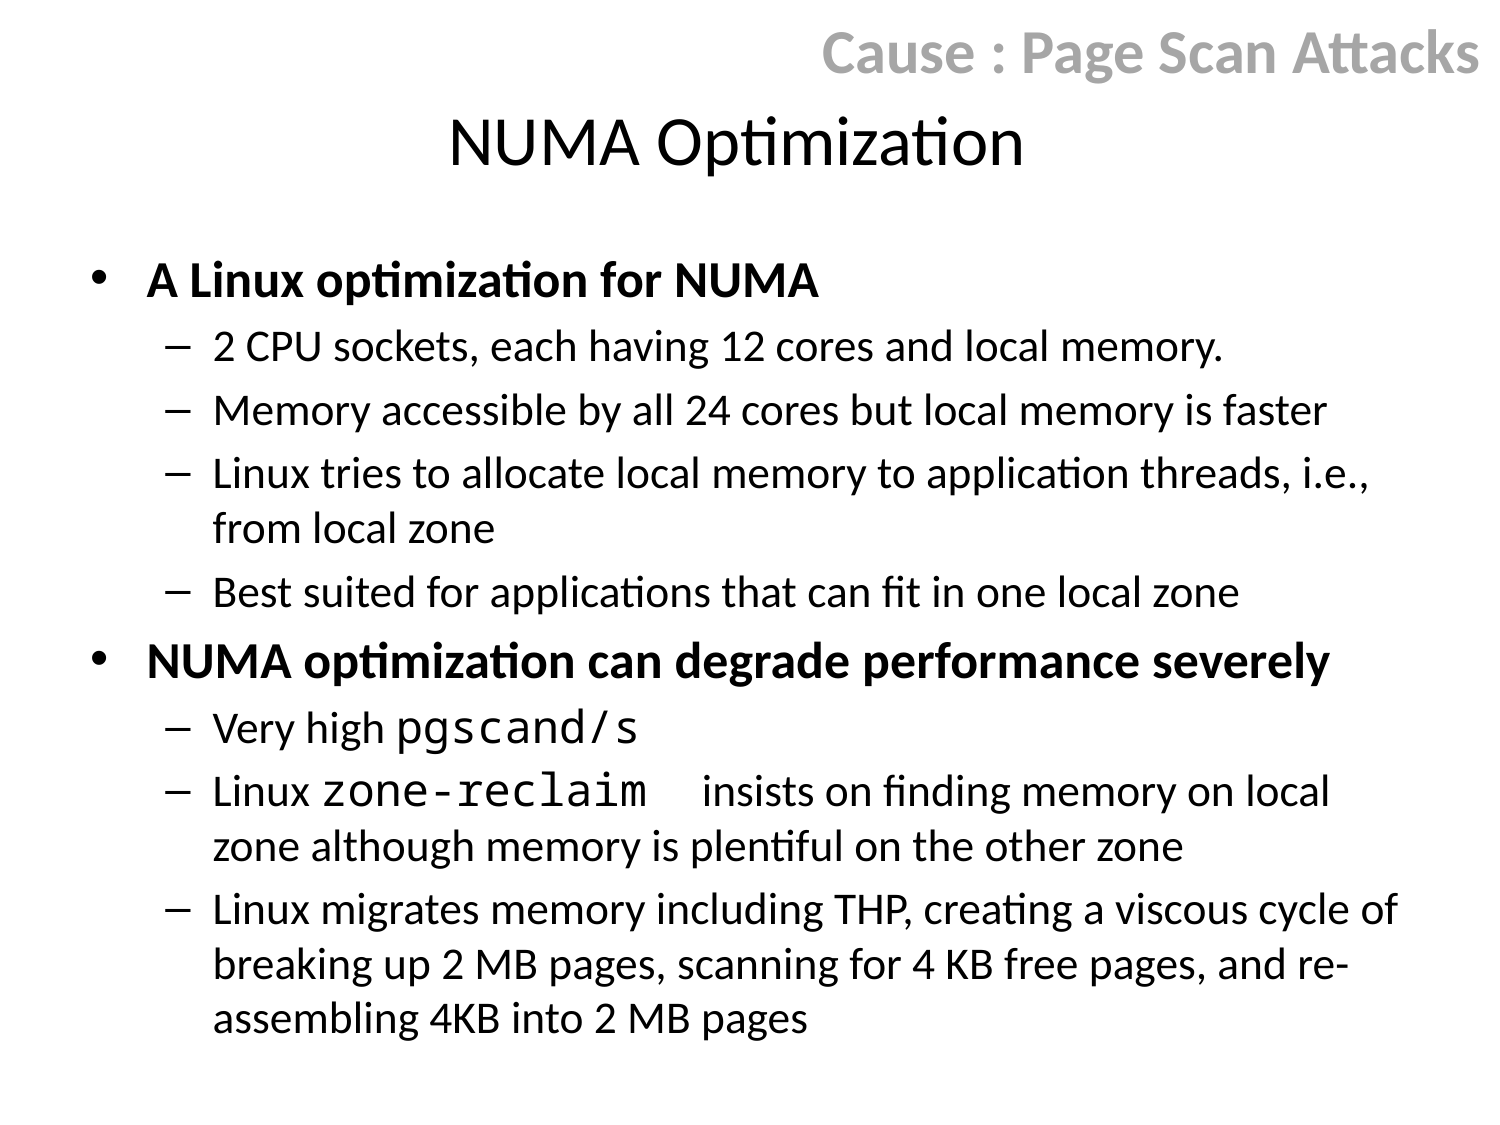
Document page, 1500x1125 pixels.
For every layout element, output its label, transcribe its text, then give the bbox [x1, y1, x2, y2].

title NUMA Optimization [62, 87, 1413, 188]
list A Linux optimization for NUMA 2 CPU sockets, each having 12 cores and local memory. Memory accessible by all 24 cores but local memory is faster Linux tries to allocate local memory to application threads, i.e., from local zone Best suited for applications that can fit in one local zone NUMA optimization can degrade performance severely Very high pgscand/s Linux zone-reclaim insists on finding memory on local zone although memory is plentiful on the other zone Linux migrates memory including THP, creating a viscous cycle of breaking up 2 MB pages, scanning for 4 KB free pages, and re-assembling 4KB into 2 MB pages [75, 237, 1425, 1068]
text_box Cause : Page Scan Attacks [807, 3, 1497, 93]
